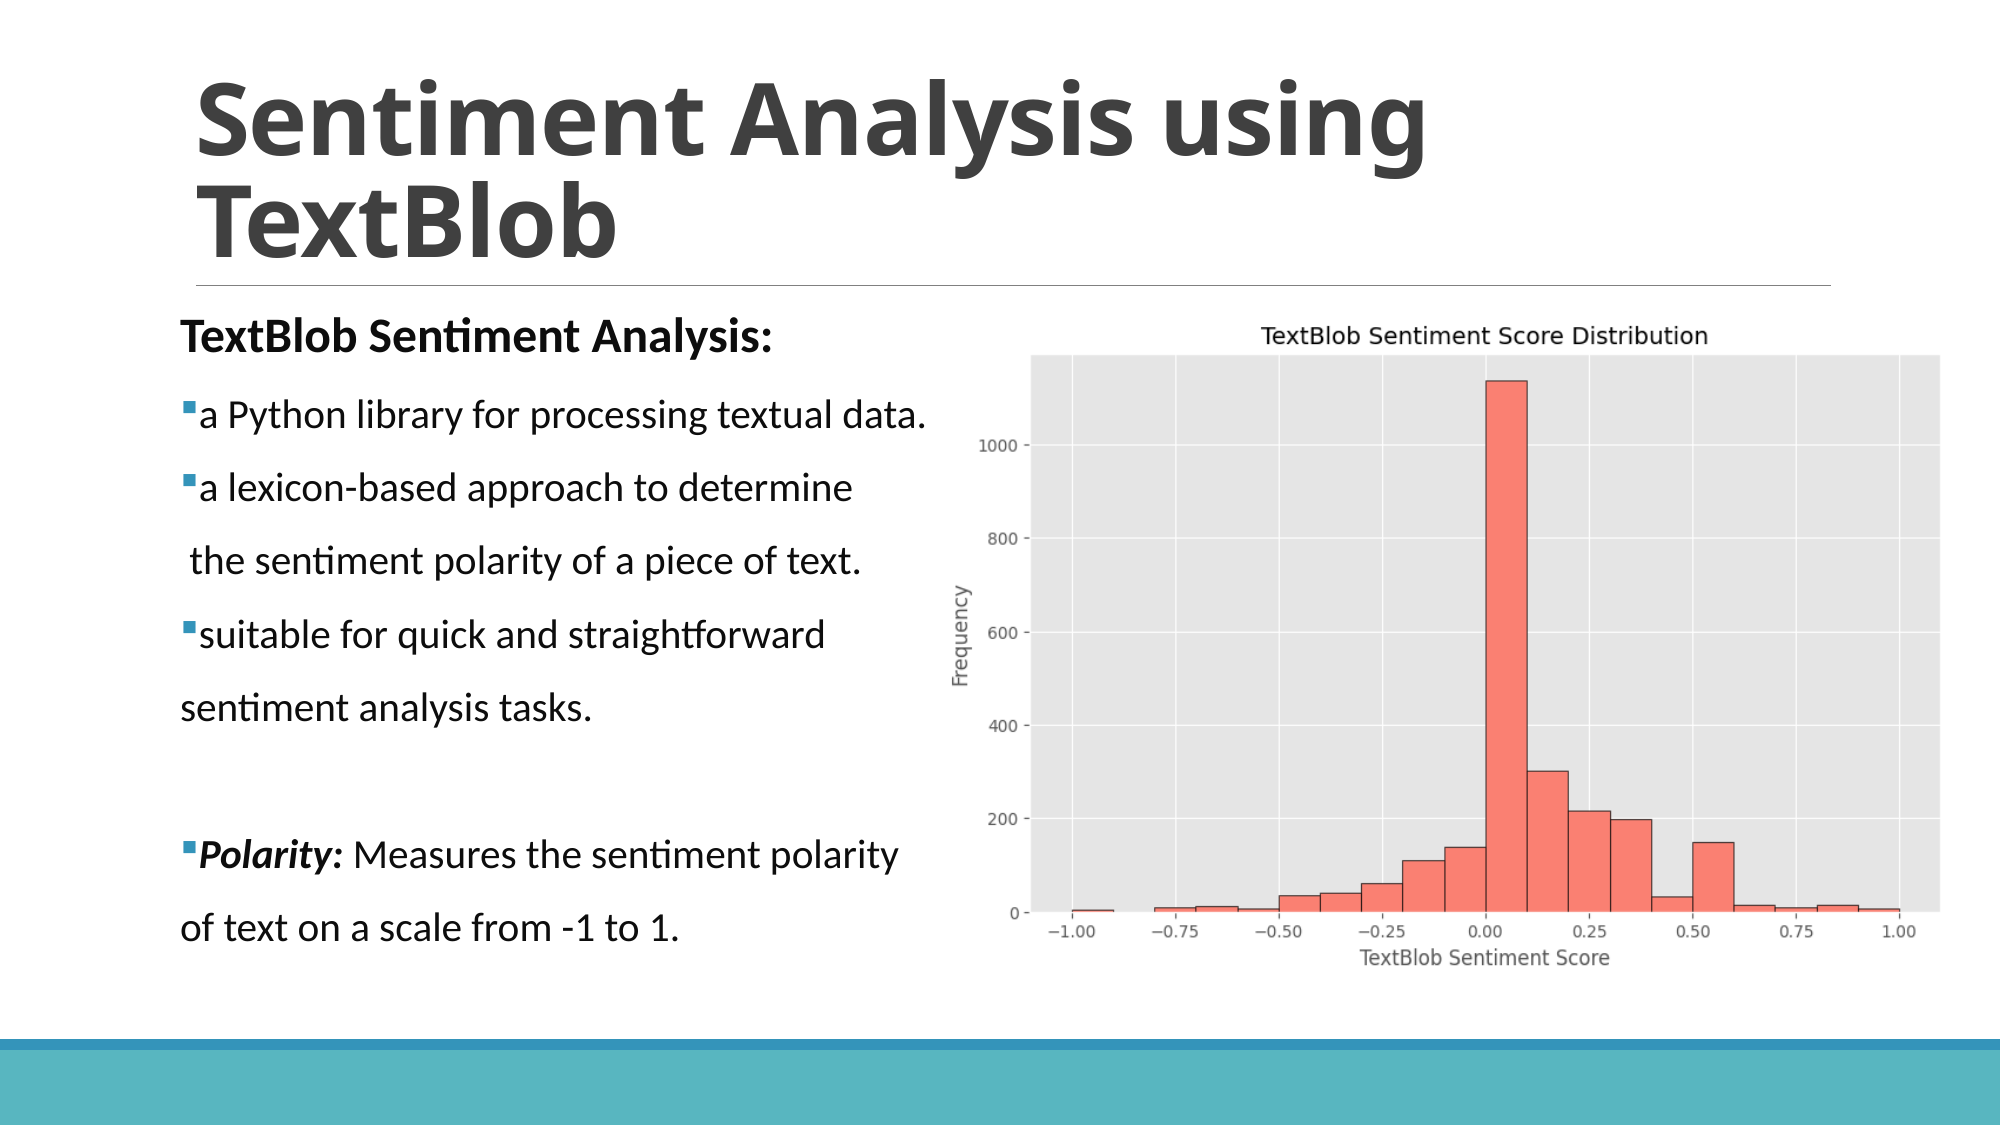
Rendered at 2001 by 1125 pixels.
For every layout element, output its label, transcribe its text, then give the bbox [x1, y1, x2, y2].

picture [938, 314, 1952, 981]
list TextBlob Sentiment Analysis: a Python library for processing textual data. a lexicon-based approach to determine the sentiment polarity of a piece of text. suitable for quick and straightforward sentiment analysis tasks. Polarity: Measures the sentiment polarity of text on a scale from -1 to 1. [180, 302, 1239, 963]
title Sentiment Analysis using TextBlob [180, 47, 1830, 285]
